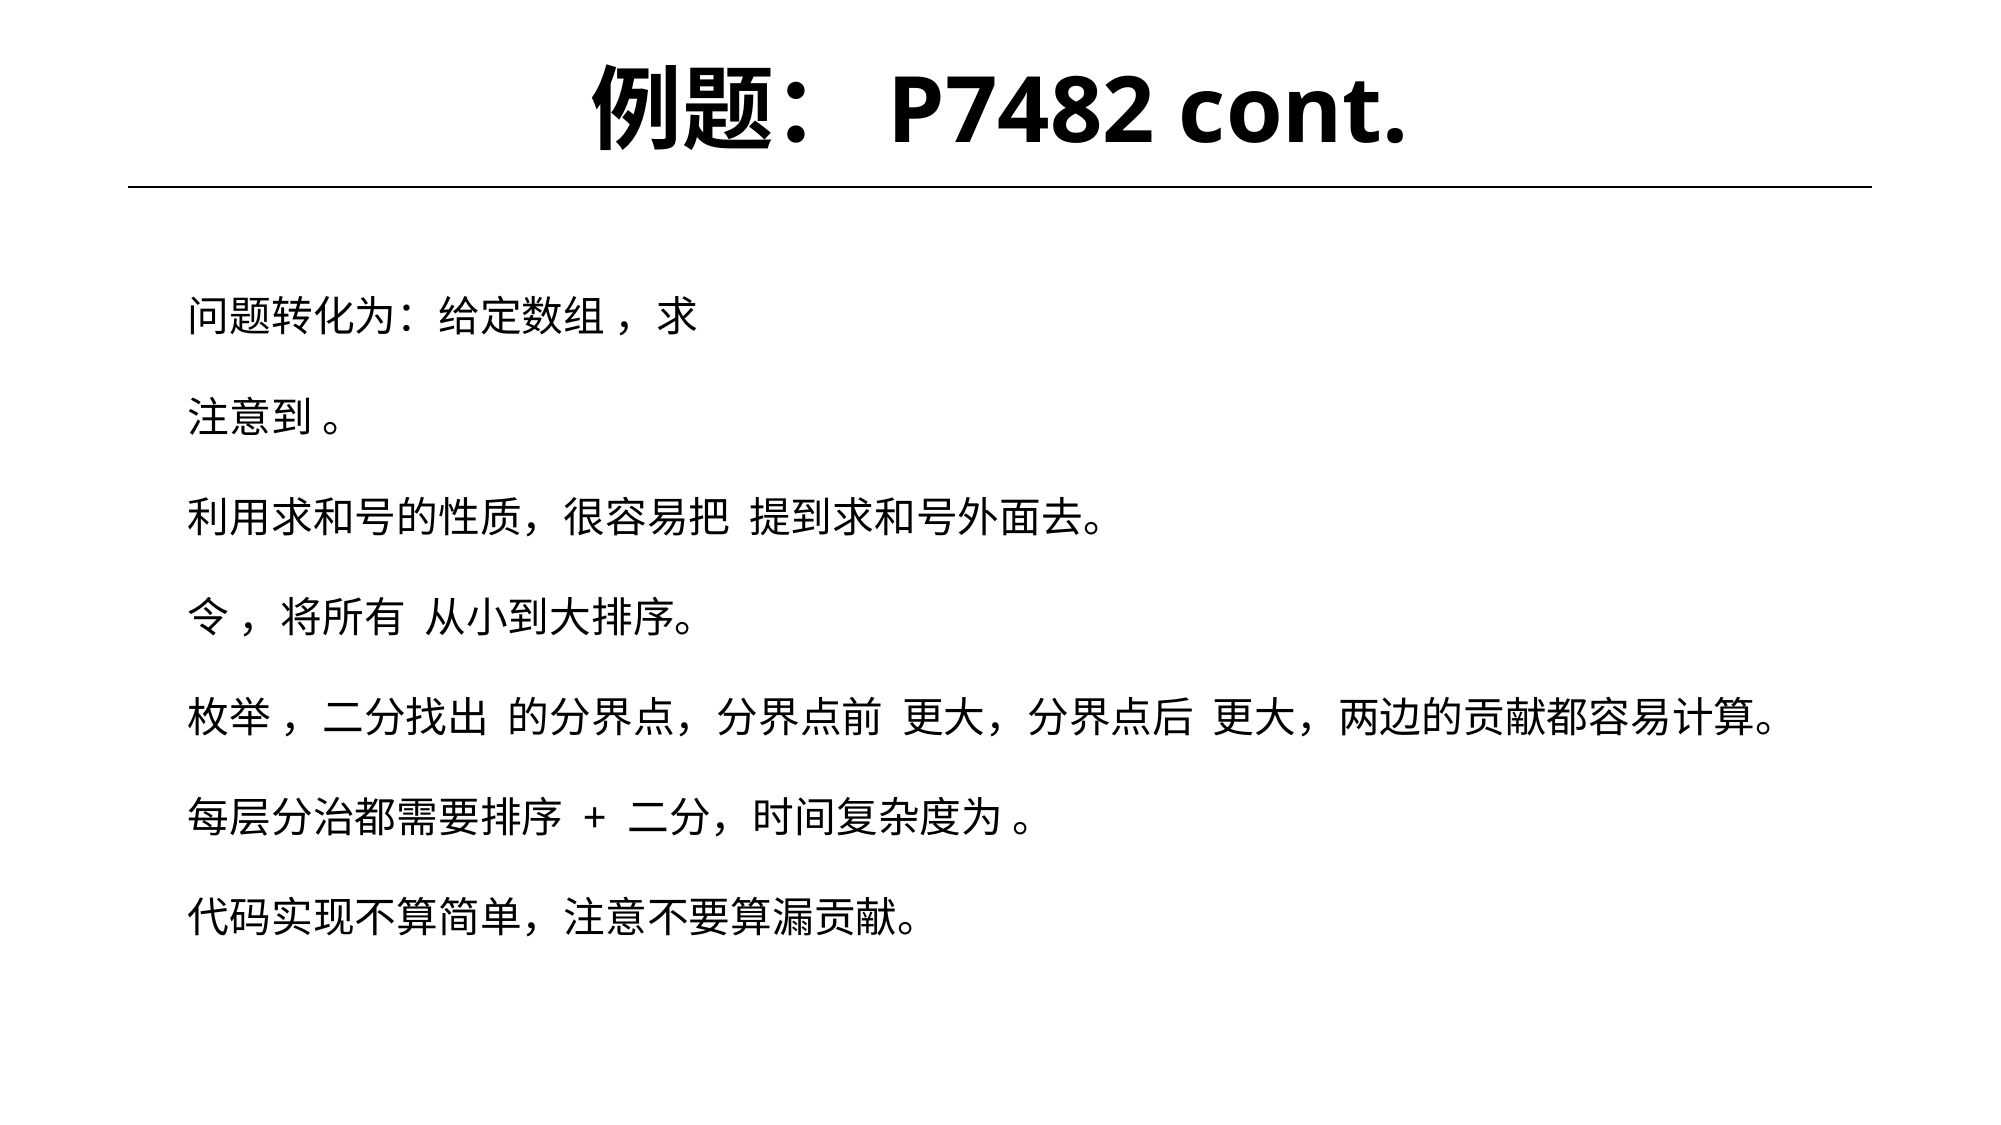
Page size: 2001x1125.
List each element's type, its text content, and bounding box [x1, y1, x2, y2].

title 例题：P7482 cont. [249, 18, 1750, 171]
